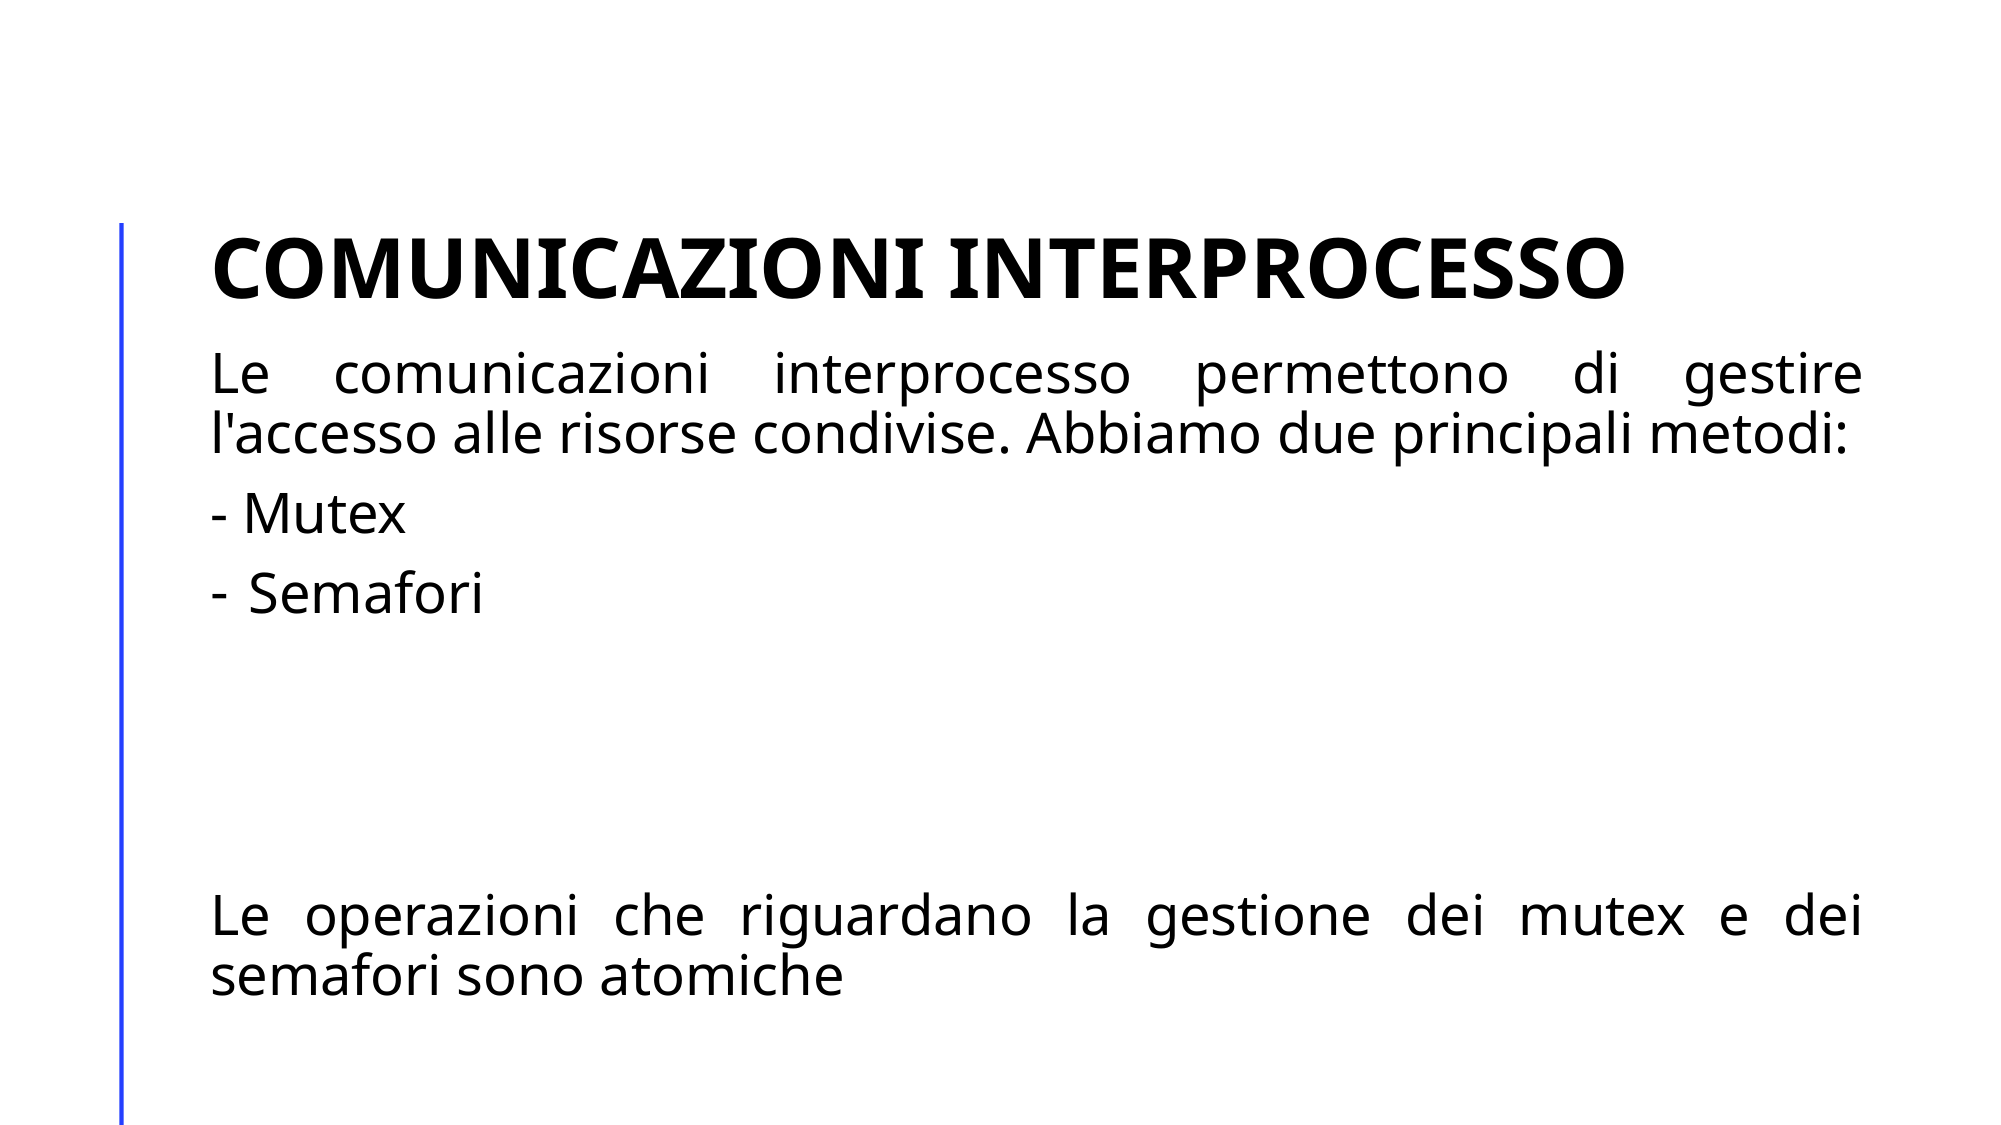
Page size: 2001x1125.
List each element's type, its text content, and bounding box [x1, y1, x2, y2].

list Le comunicazioni interprocesso permettono di gestire l'accesso alle risorse condivise. Abbiamo due principali metodi: - Mutex Semafori Le operazioni che riguardano la gestione dei mutex e dei semafori sono atomiche [210, 345, 1865, 1020]
title Comunicazioni interprocesso [210, 104, 1865, 315]
